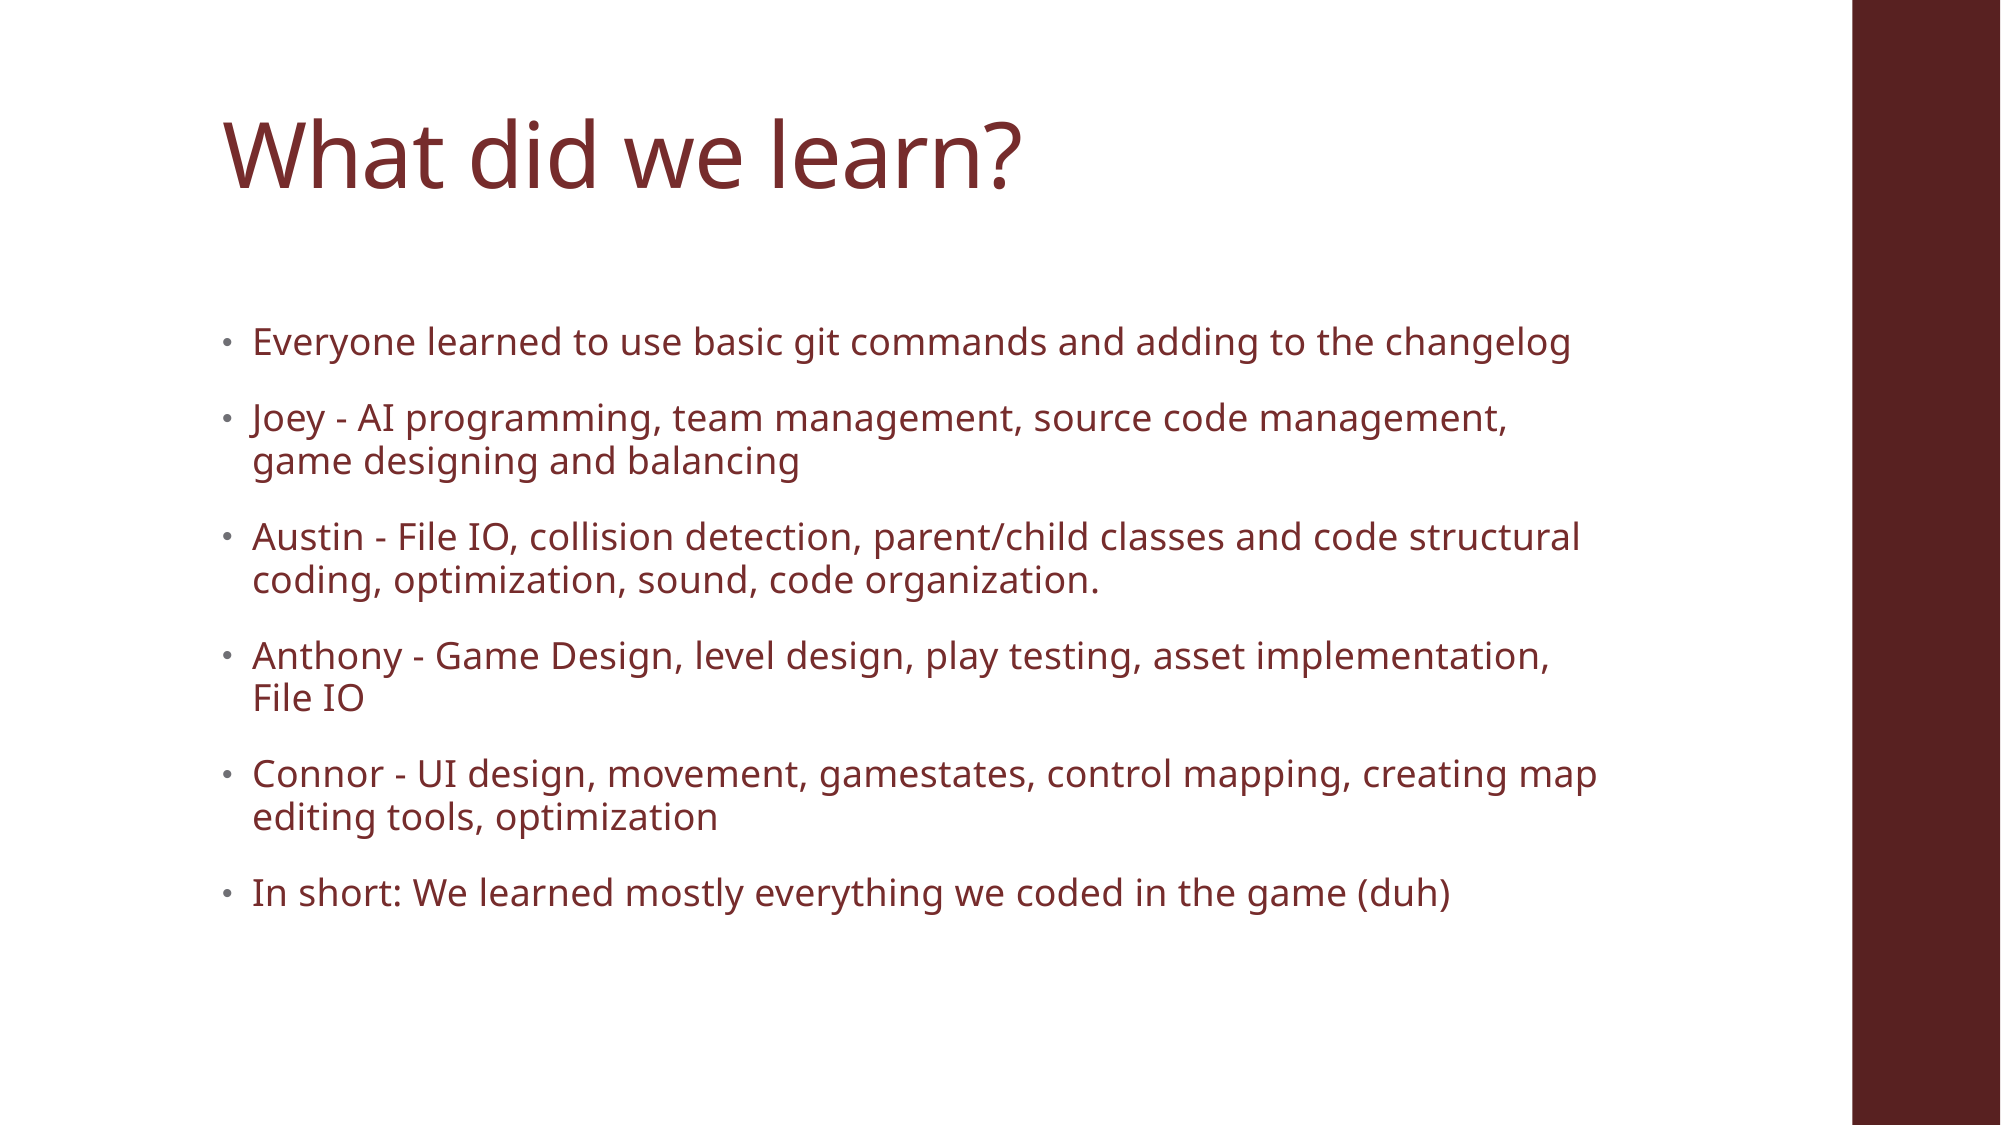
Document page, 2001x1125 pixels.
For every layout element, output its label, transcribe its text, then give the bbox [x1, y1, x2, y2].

title What did we learn? [206, 60, 1797, 216]
list Everyone learned to use basic git commands and adding to the changelog Joey - AI programming, team management, source code management, game designing and balancing Austin - File IO, collision detection, parent/child classes and code structural coding, optimization, sound, code organization. Anthony - Game Design, level design, play testing, asset implementation, File IO Connor - UI design, movement, gamestates, control mapping, creating map editing tools, optimization In short: We learned mostly everything we coded in the game (duh) [206, 313, 1617, 1014]
